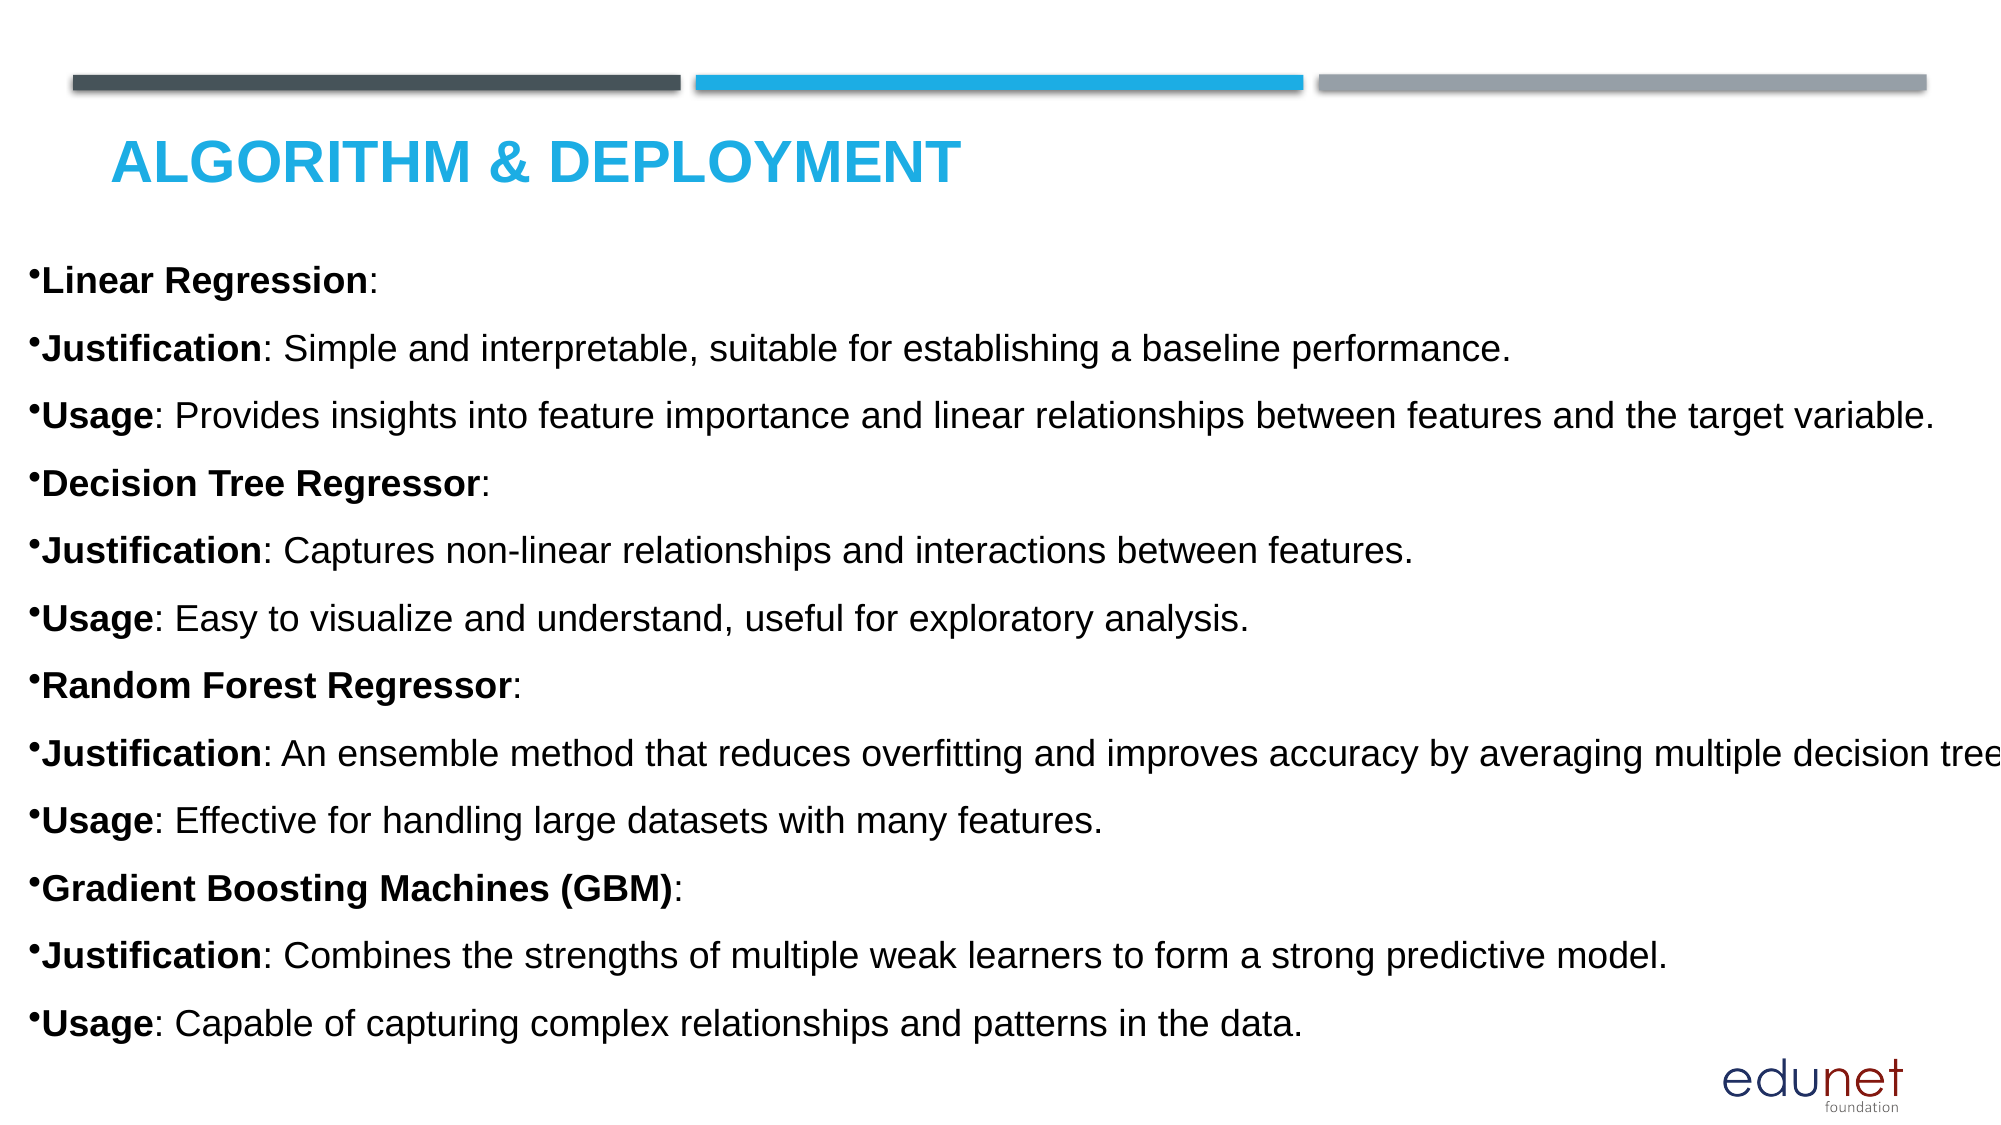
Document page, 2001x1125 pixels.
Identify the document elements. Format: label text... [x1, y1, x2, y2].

title Algorithm & Deployment [95, 115, 1905, 203]
picture [1719, 1097, 1905, 1116]
text_box Linear Regression: Justification: Simple and interpretable, suitable for establishing a baseline performance. Usage: Provides insights into feature importance and linear relationships between features and the target variable. Decision Tree Regressor: Justification: Captures non-linear relationships and interactions between features. Usage: Easy to visualize and understand, useful for exploratory analysis. Random Forest Regressor: Justification: An ensemble method that reduces overfitting and improves accuracy by averaging multiple decision trees. Usage: Effective for handling large datasets with many features. Gradient Boosting Machines (GBM): Justification: Combines the strengths of multiple weak learners to form a strong predictive model. Usage: Capable of capturing complex relationships and patterns in the data. [13, 226, 2000, 1097]
